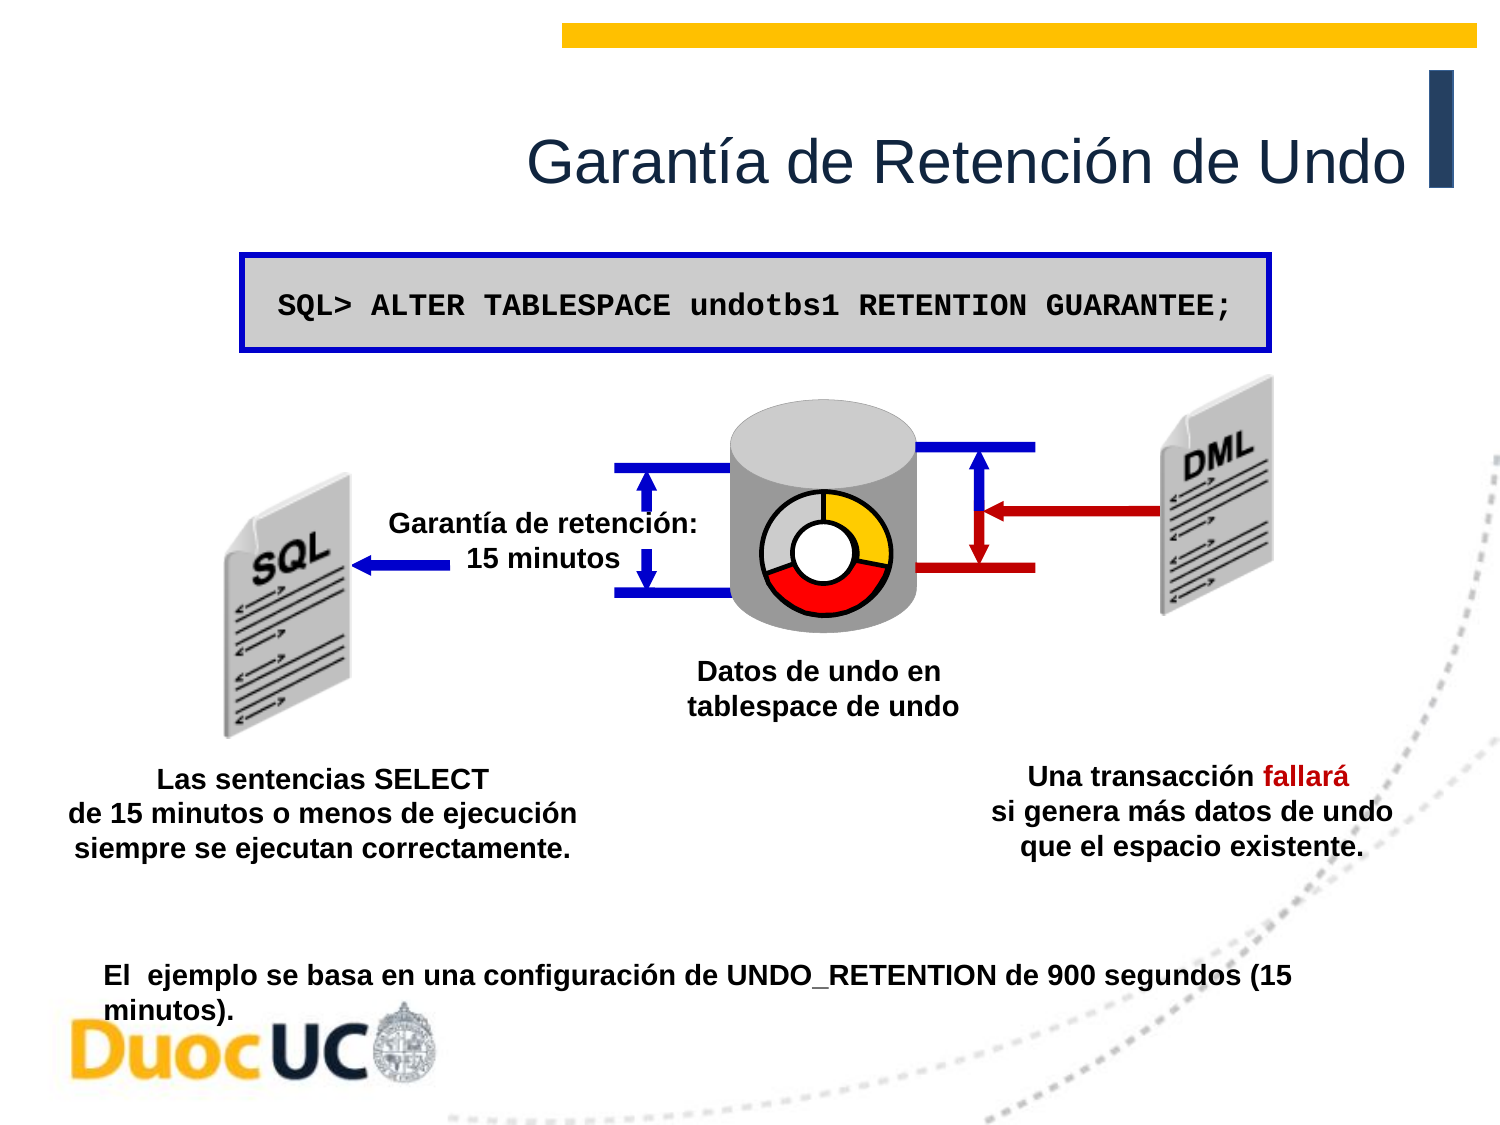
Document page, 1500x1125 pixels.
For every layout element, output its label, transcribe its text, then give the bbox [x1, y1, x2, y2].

text_box [642, 469, 651, 512]
text_box Una transacción fallará si genera más datos de undo que el espacio existente. [935, 749, 1450, 870]
title Garantía de Retención de Undo [100, 38, 1424, 280]
text_box SQL> ALTER TABLESPACE undotbs1 RETENTION GUARANTEE; [242, 255, 1270, 351]
text_box [975, 448, 984, 511]
text_box [982, 507, 1154, 516]
text_box [975, 511, 984, 566]
text_box Datos de undo en tablespace de undo [596, 645, 1050, 731]
text_box [356, 561, 451, 570]
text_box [730, 399, 917, 634]
text_box [642, 549, 651, 592]
text_box Garantía de retención: 15 minutos [356, 496, 725, 582]
text_box Las sentencias SELECT de 15 minutos o menos de ejecución siempre se ejecutan correctamente. [53, 752, 593, 873]
picture [0, 0, 1500, 1125]
text_box El ejemplo se basa en una configuración de UNDO_RETENTION de 900 segundos (15 minutos). [88, 949, 1447, 1034]
